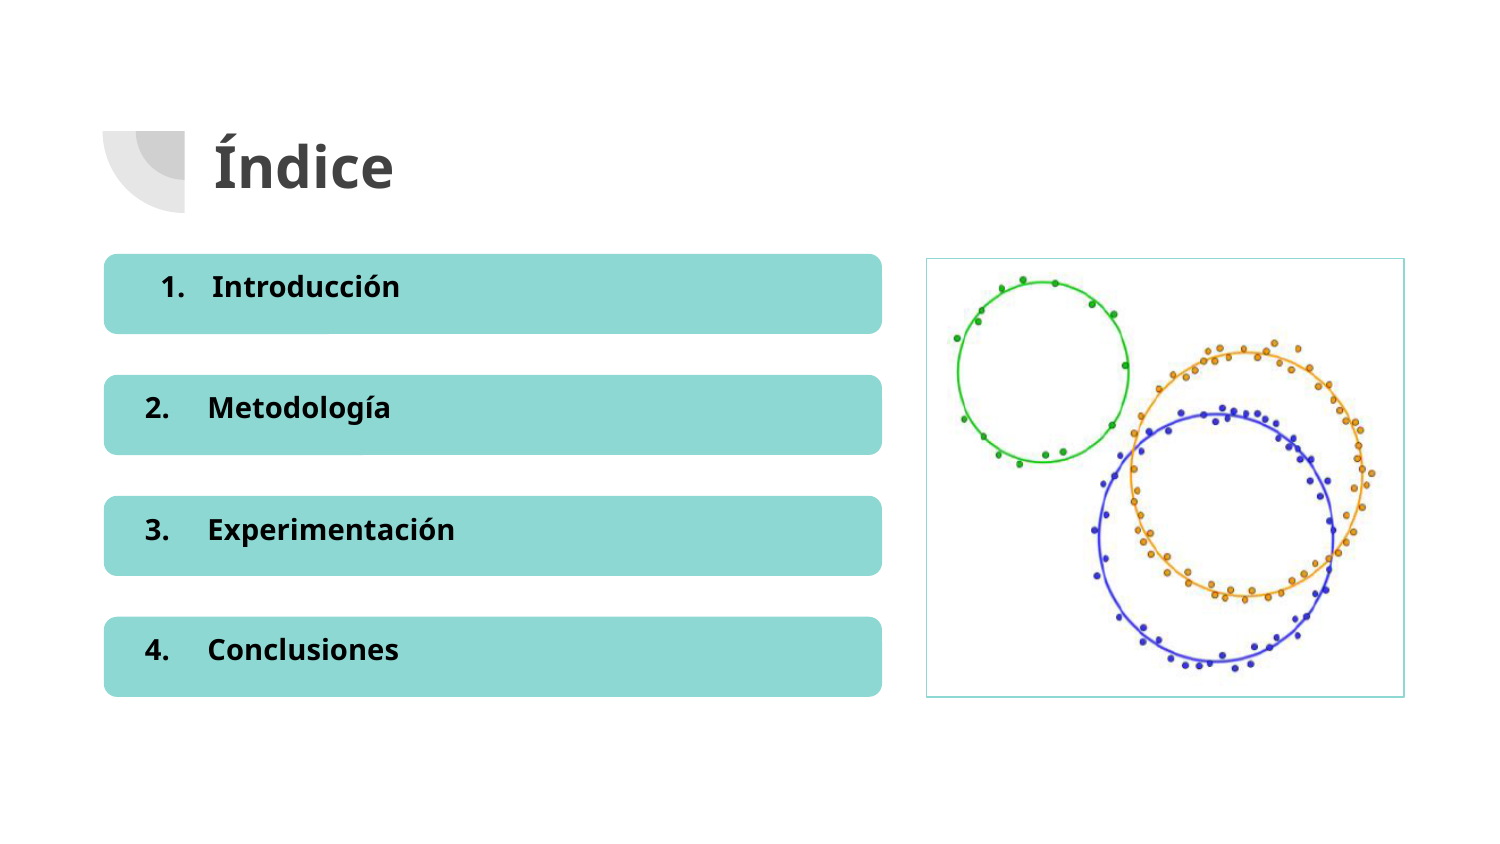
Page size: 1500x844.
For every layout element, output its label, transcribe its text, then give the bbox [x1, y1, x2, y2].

text_box [926, 258, 1404, 697]
text_box [103, 495, 883, 576]
title Índice [199, 115, 1353, 280]
text_box [103, 616, 883, 697]
text_box Introducción [122, 253, 648, 292]
text_box [103, 374, 883, 456]
picture [946, 253, 1384, 687]
text_box 2. Metodología [122, 374, 648, 413]
text_box 4. Conclusiones [122, 616, 648, 655]
text_box [103, 253, 883, 335]
text_box 3. Experimentación [122, 495, 648, 534]
